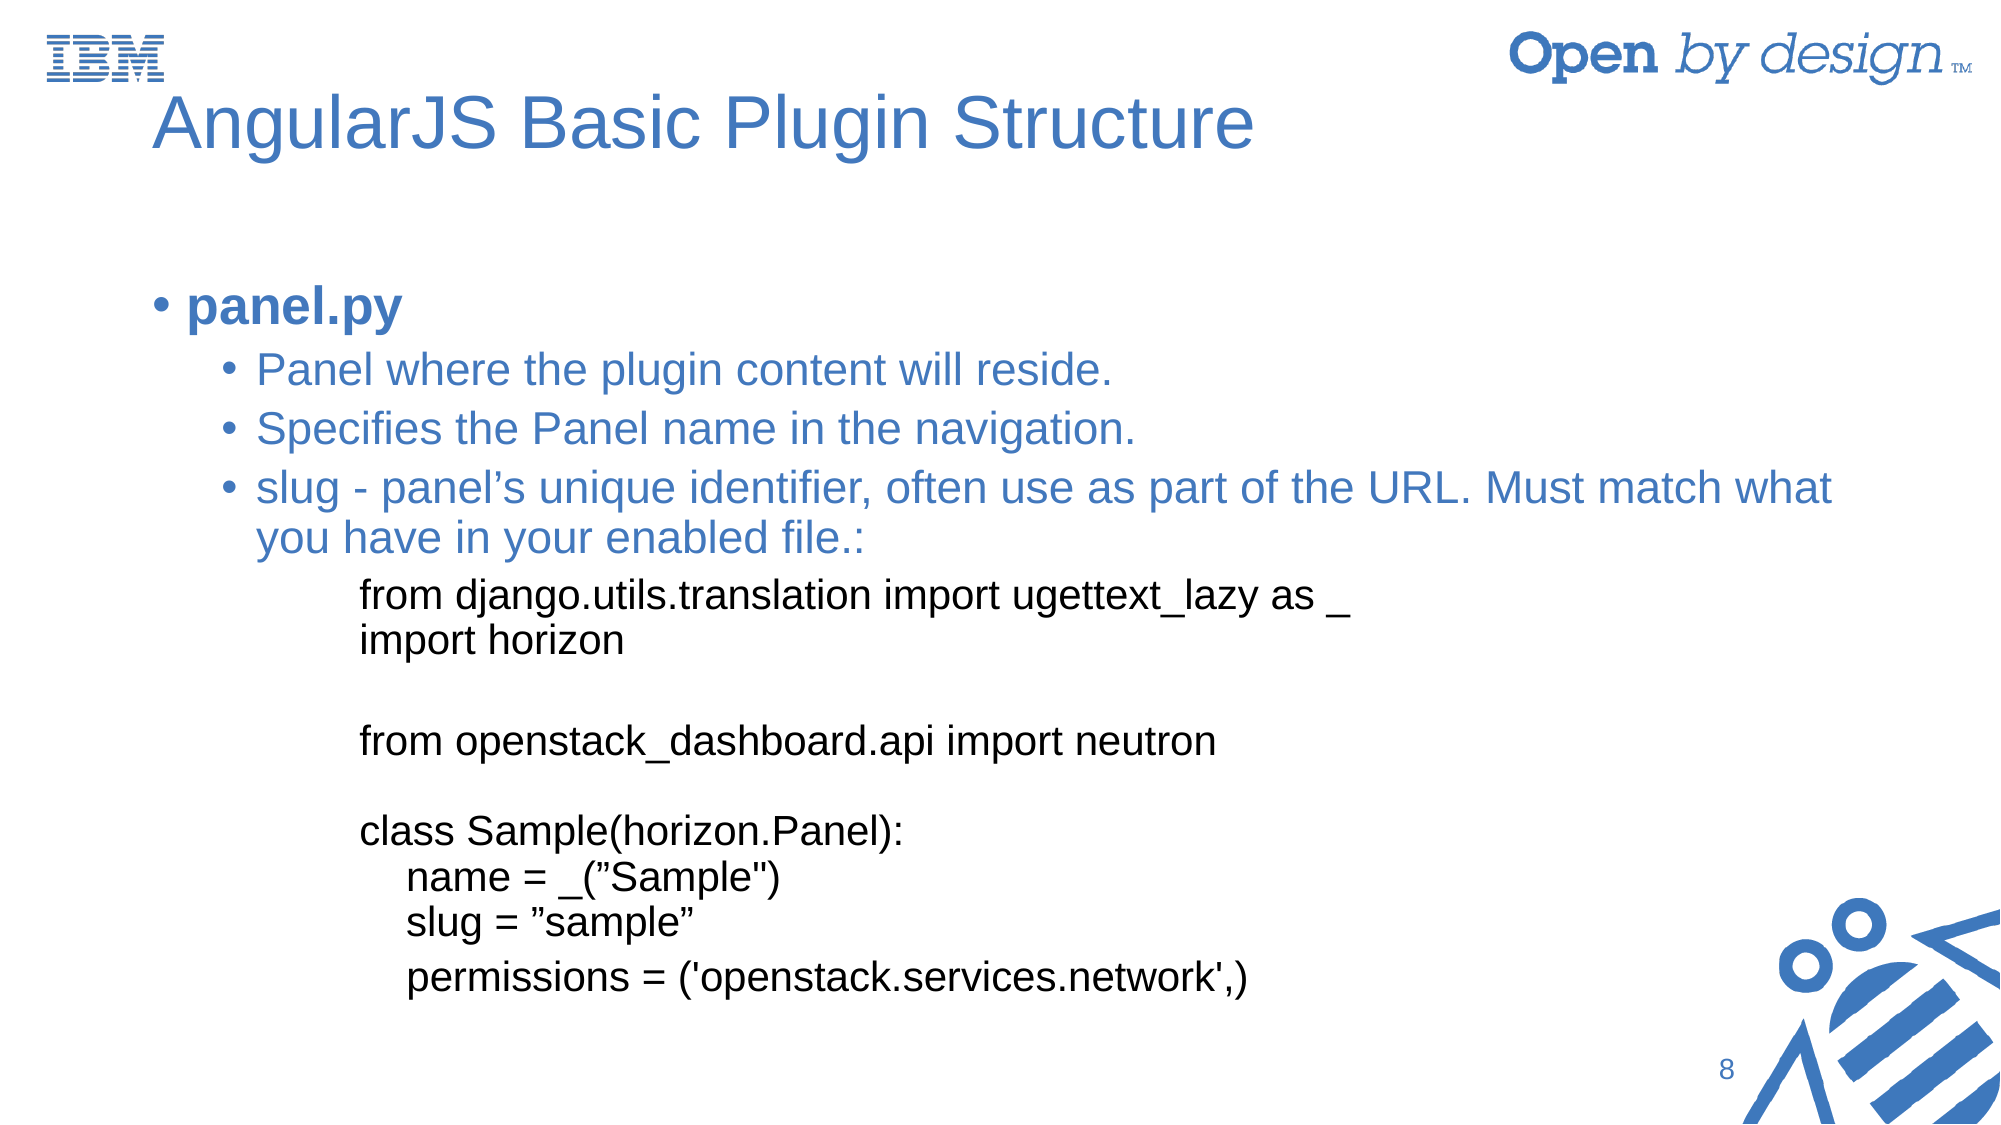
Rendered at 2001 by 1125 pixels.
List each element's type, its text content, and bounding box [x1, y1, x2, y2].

slide_number 8 [1383, 1042, 1750, 1103]
picture [28, 16, 188, 101]
list panel.py Panel where the plugin content will reside. Specifies the Panel name in the navigation. slug - panel’s unique identifier, often use as part of the URL. Must match what you have in your enabled file.: from django.utils.translation import ugettext_lazy as _ import horizon from openstack_dashboard.api import neutron class Sample(horizon.Panel): name = _(”Sample") slug = ”sample” permissions = ('openstack.services.network',) [137, 187, 1863, 1014]
picture [1713, 837, 2000, 1124]
picture [1488, 9, 1990, 106]
title AngularJS Basic Plugin Structure [137, 59, 1863, 187]
